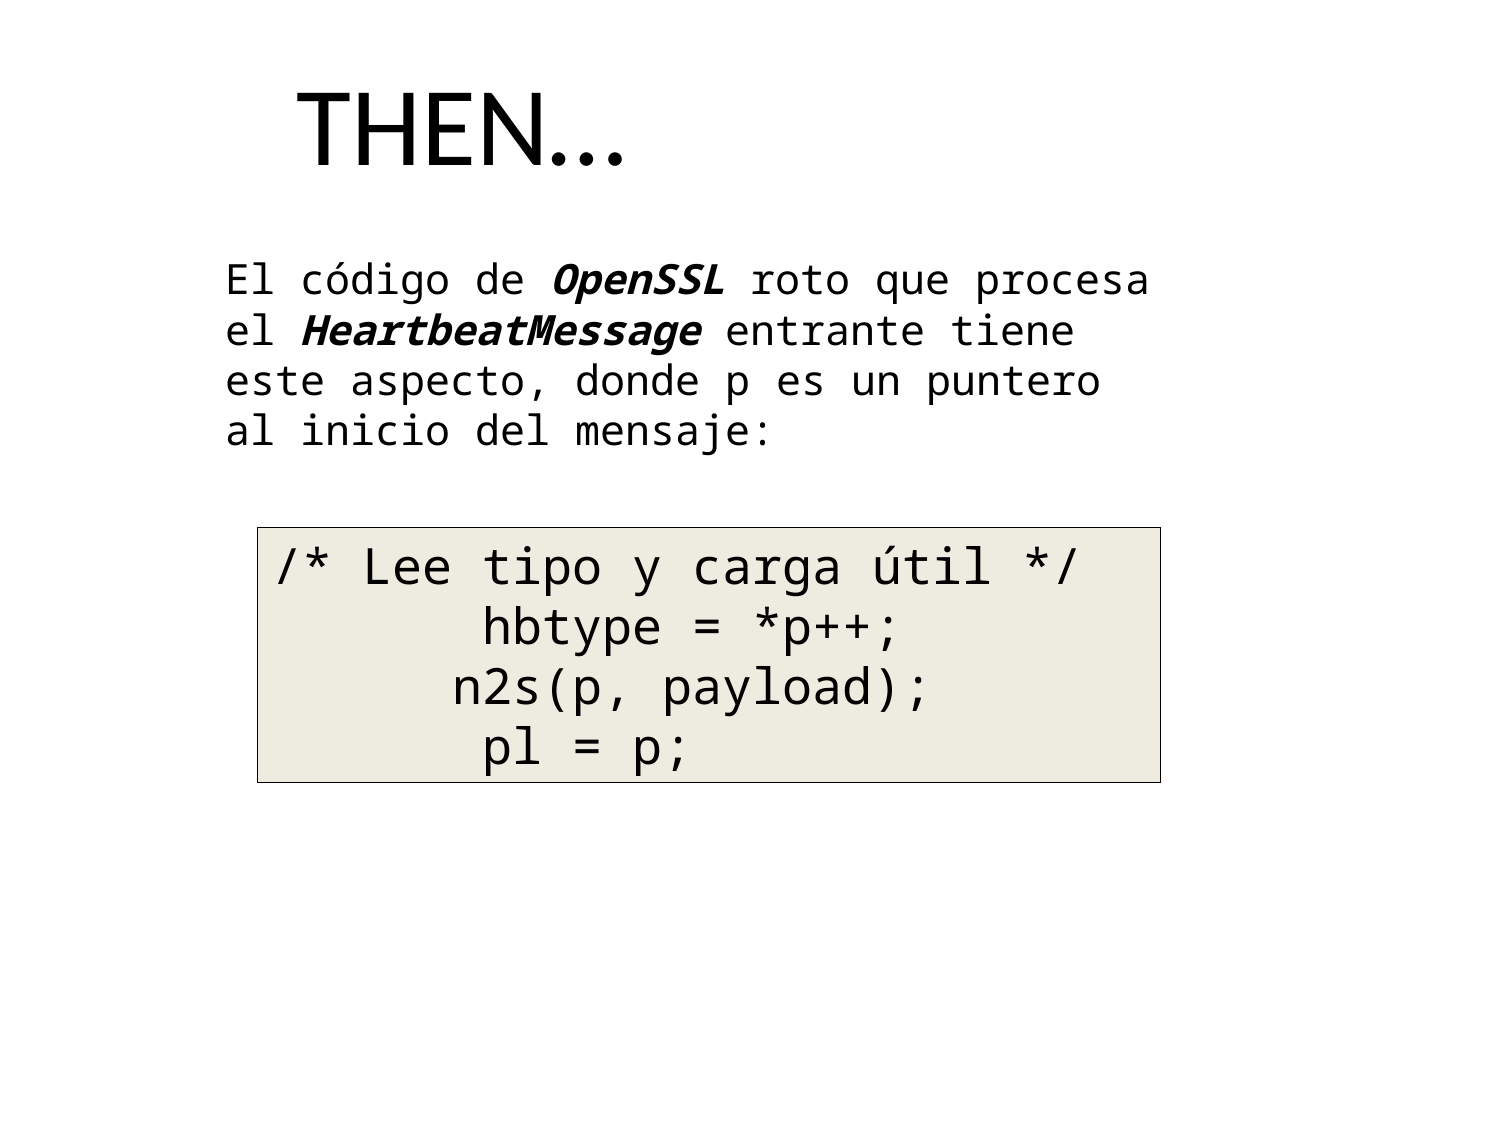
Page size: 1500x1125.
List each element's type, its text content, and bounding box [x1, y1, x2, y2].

text_box /* Lee tipo y carga útil */ hbtype = *p++; n2s(p, payload); pl = p; [257, 527, 1161, 783]
text_box El código de OpenSSL roto que procesa el HeartbeatMessage entrante tiene este aspecto, donde p es un puntero al inicio del mensaje: [210, 246, 1172, 461]
title THEN… [0, 0, 1100, 242]
